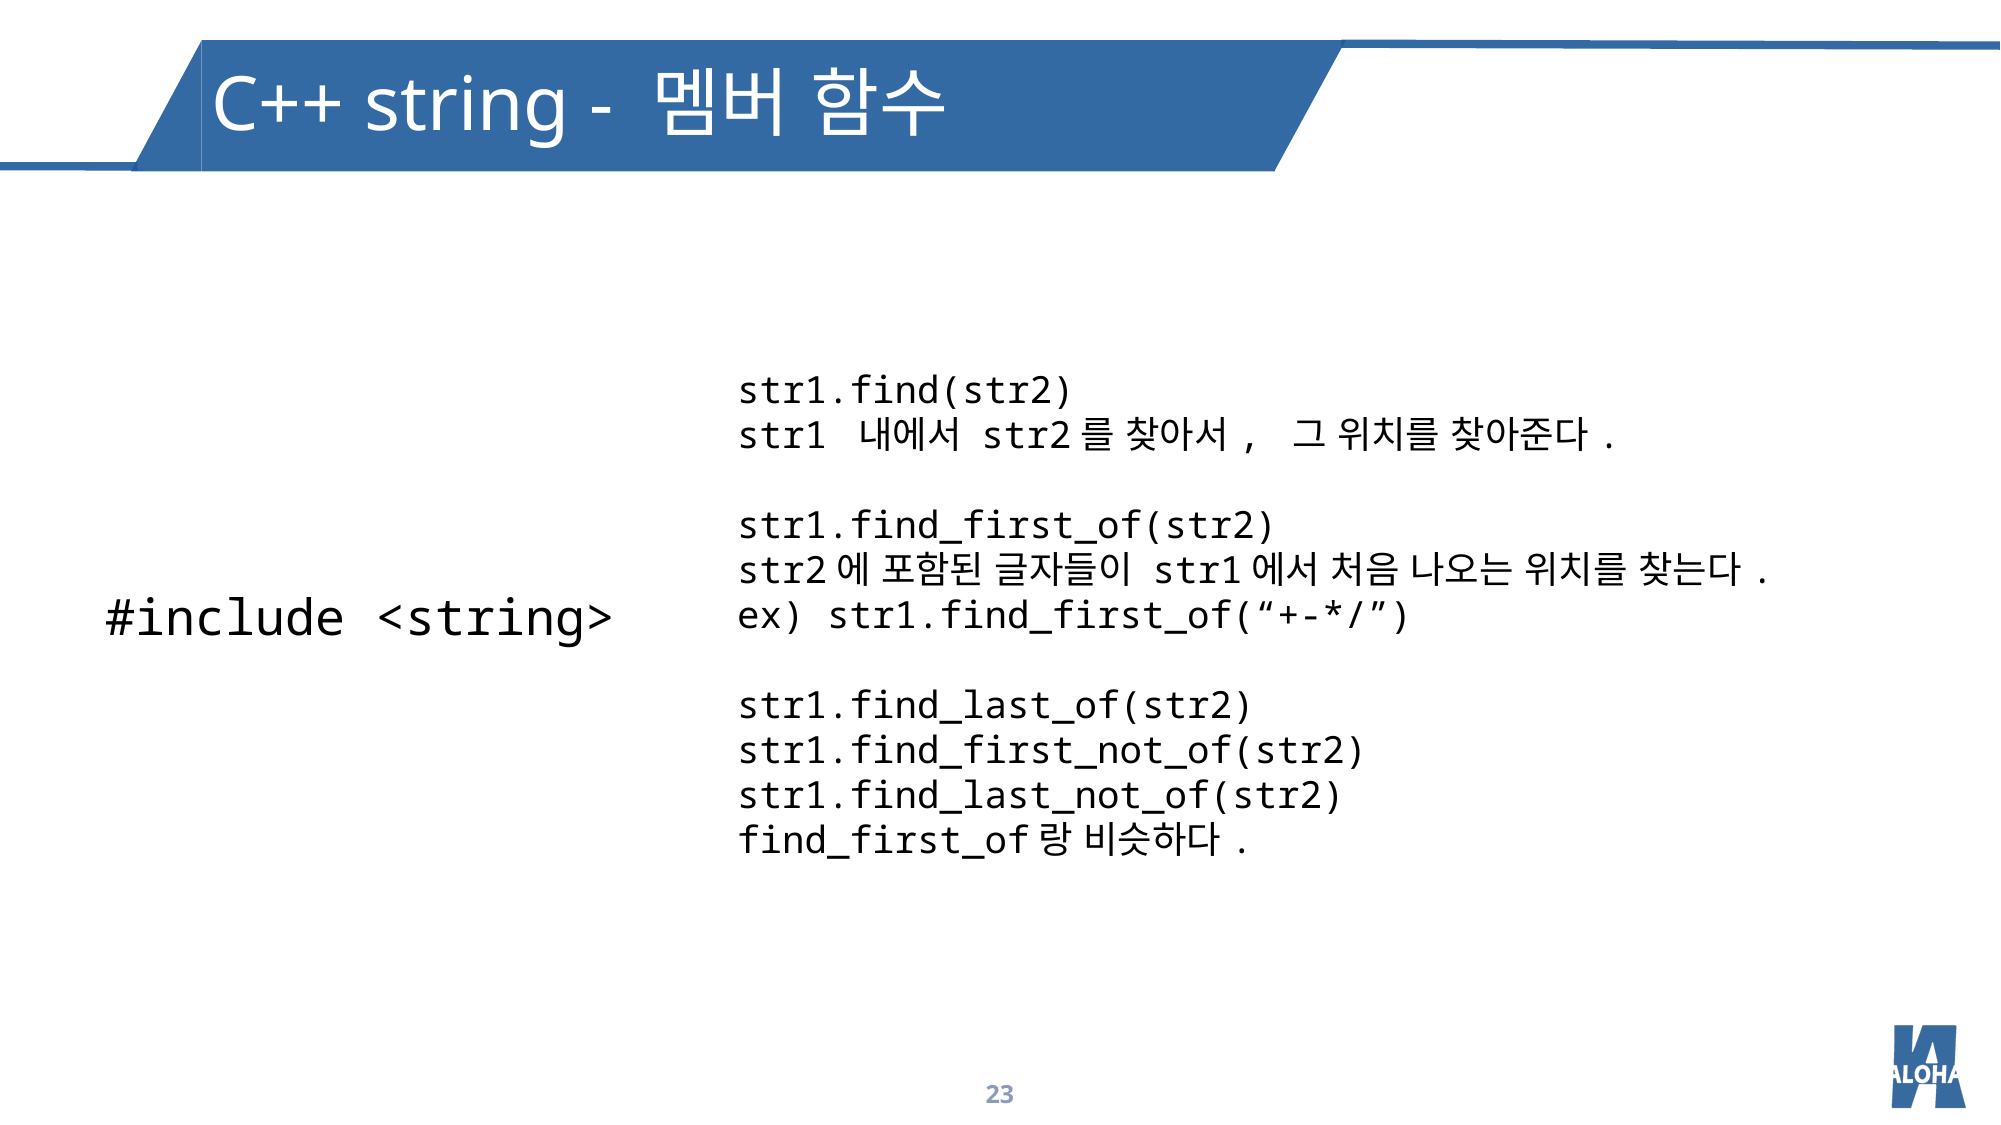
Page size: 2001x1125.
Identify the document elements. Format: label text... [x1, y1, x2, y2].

picture [1853, 1006, 2000, 1125]
slide_number 23 [774, 1065, 1225, 1125]
list C++ string - 멤버 함수 [196, 45, 1270, 168]
text_box #include <string> [61, 578, 630, 654]
text_box str1.find(str2) str1 내에서 str2를 찾아서, 그 위치를 찾아준다. str1.find_first_of(str2) str2에 포함된 글자들이 str1에서 처음 나오는 위치를 찾는다. ex) str1.find_first_of(“+-*/”) str1.find_last_of(str2) str1.find_first_not_of(str2) str1.find_last_not_of(str2) find_first_of랑 비슷하다. [722, 358, 1865, 869]
